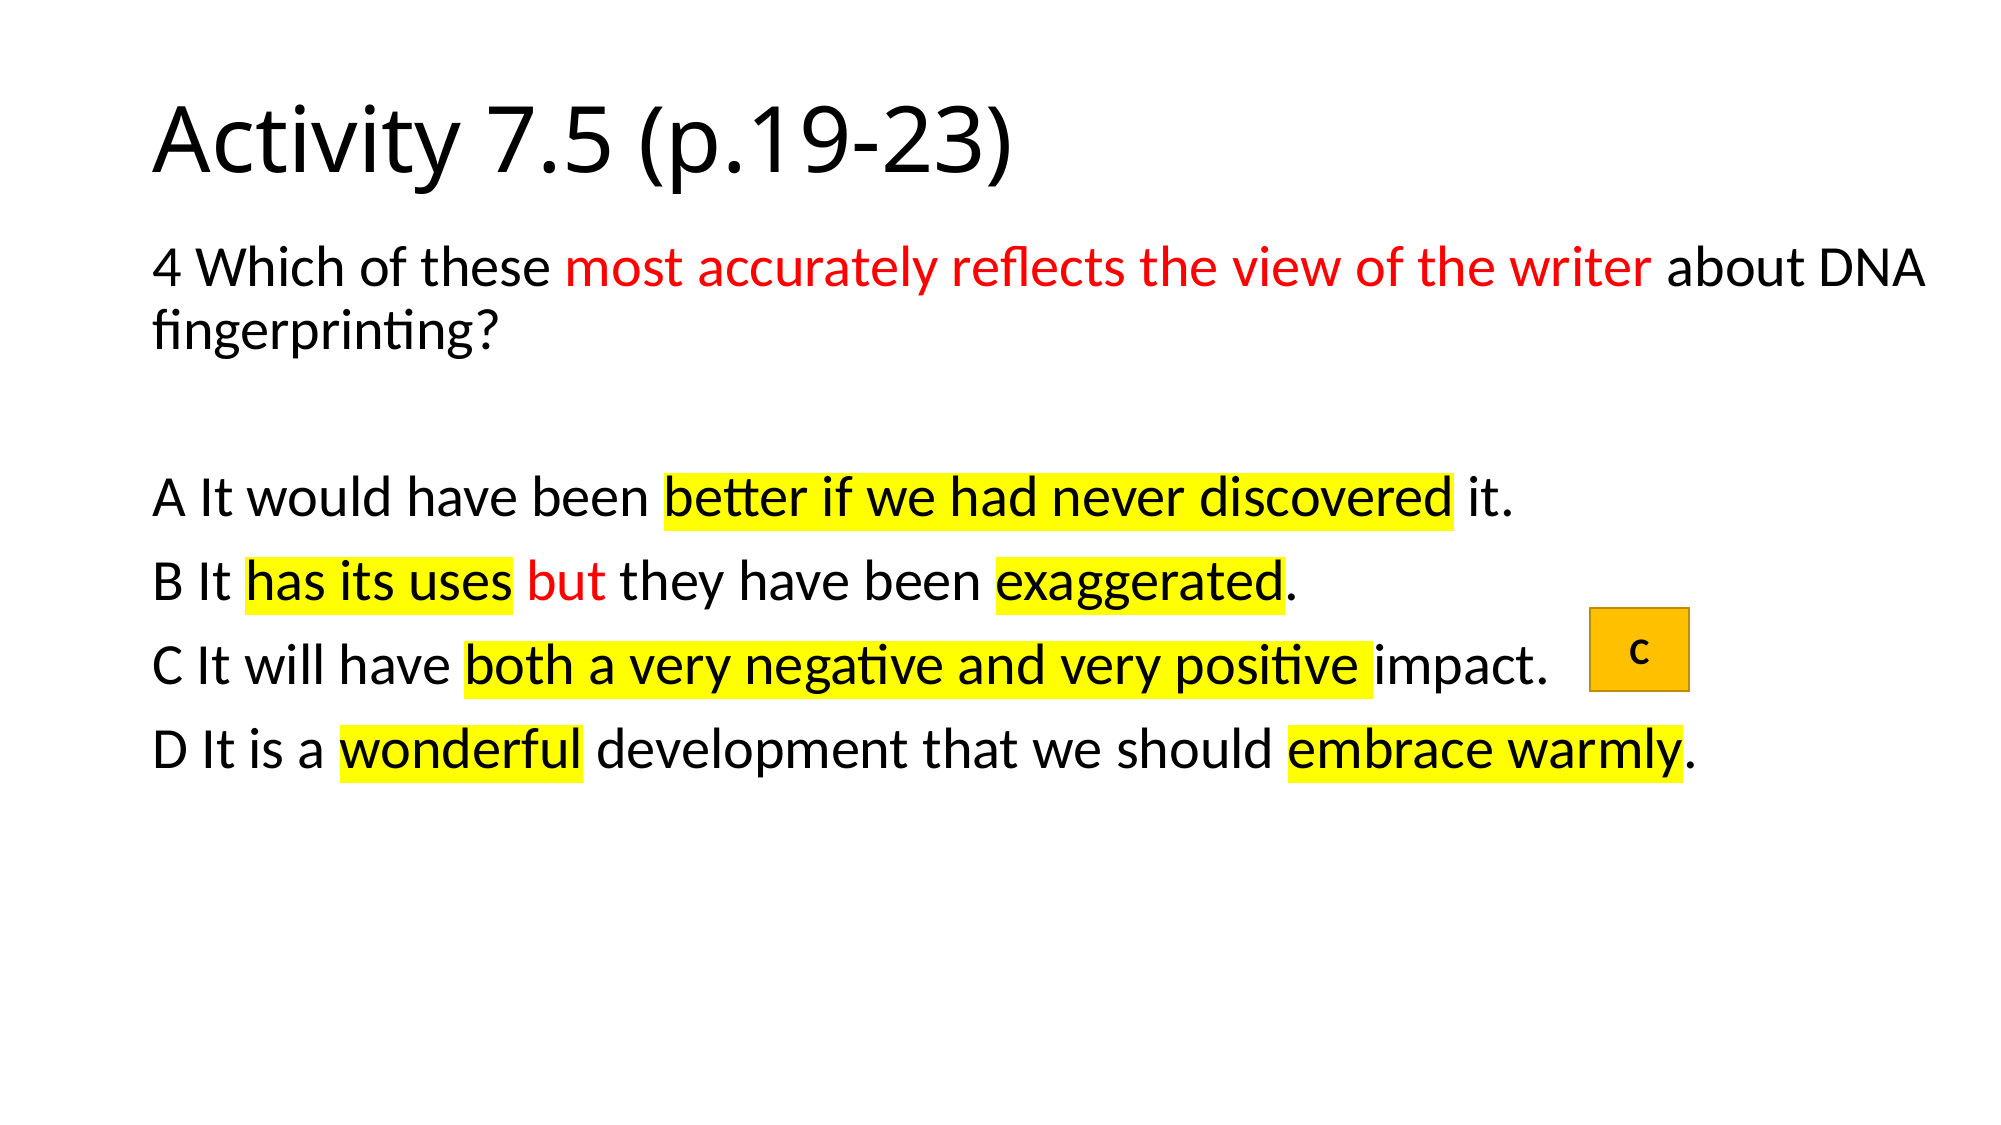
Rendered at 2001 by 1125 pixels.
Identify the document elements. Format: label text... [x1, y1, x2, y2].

text_box C [1589, 607, 1690, 692]
list 4 Which of these most accurately reflects the view of the writer about DNA fingerprinting? A It would have been better if we had never discovered it. B It has its uses but they have been exaggerated. C It will have both a very negative and very positive impact. D It is a wonderful development that we should embrace warmly. [137, 228, 1964, 1071]
title Activity 7.5 (p.19-23) [137, 34, 1863, 228]
